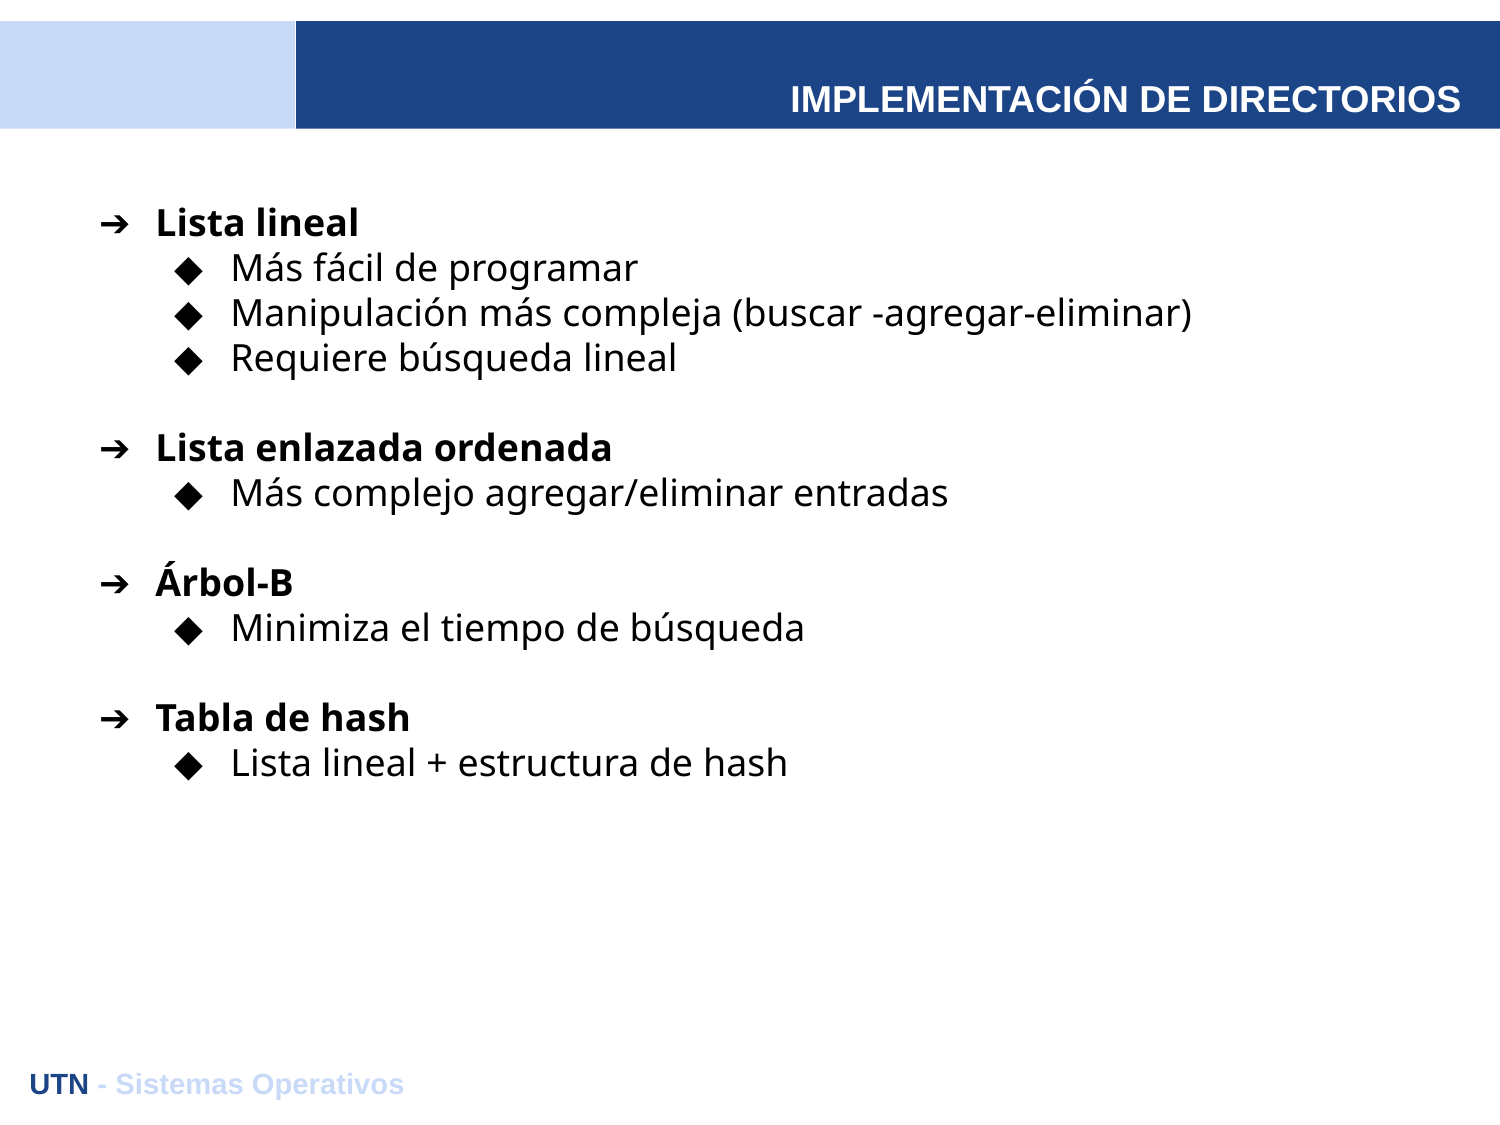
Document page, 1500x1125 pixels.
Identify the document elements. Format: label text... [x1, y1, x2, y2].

title IMPLEMENTACIÓN DE DIRECTORIOS [201, 59, 1477, 135]
text_box [296, 21, 1500, 129]
text_box Lista lineal Más fácil de programar Manipulación más compleja (buscar -agregar-eliminar) Requiere búsqueda lineal Lista enlazada ordenada Más complejo agregar/eliminar entradas Árbol-B Minimiza el tiempo de búsqueda Tabla de hash Lista lineal + estructura de hash [65, 184, 1377, 905]
text_box UTN - Sistemas Operativos [14, 1050, 1486, 1116]
text_box [0, 21, 296, 129]
